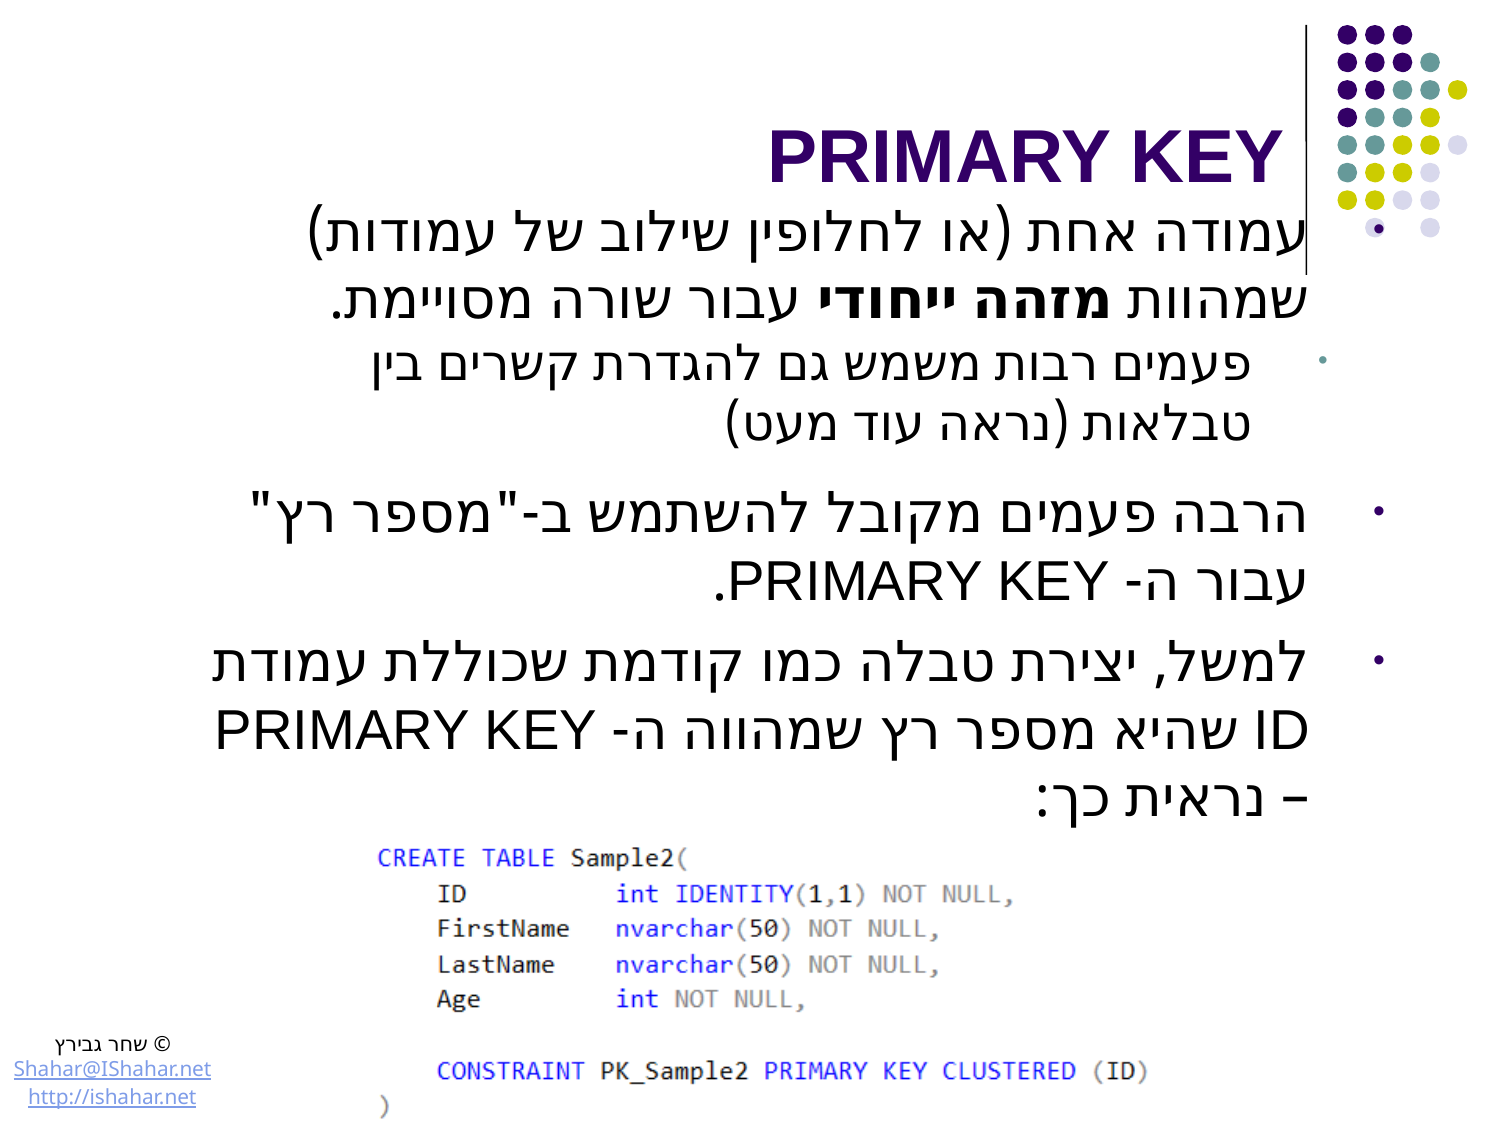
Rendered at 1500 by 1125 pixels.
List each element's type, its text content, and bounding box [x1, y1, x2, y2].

footer © שחר גבירץ Shahar@IShahar.net http://ishahar.net [0, 1023, 350, 1099]
title PRIMARY KEY [37, 0, 1300, 206]
list עמודה אחת (או לחלופין שילוב של עמודות) שמהוות מזהה ייחודי עבור שורה מסויימת. פעמים רבות משמש גם להגדרת קשרים בין טבלאות (נראה עוד מעט) הרבה פעמים מקובל להשתמש ב-"מספר רץ" עבור ה- PRIMARY KEY. למשל, יצירת טבלה כמו קודמת שכוללת עמודת ID שהיא מספר רץ שמהווה ה- PRIMARY KEY – נראית כך: [187, 187, 1400, 912]
picture [374, 843, 1149, 1125]
